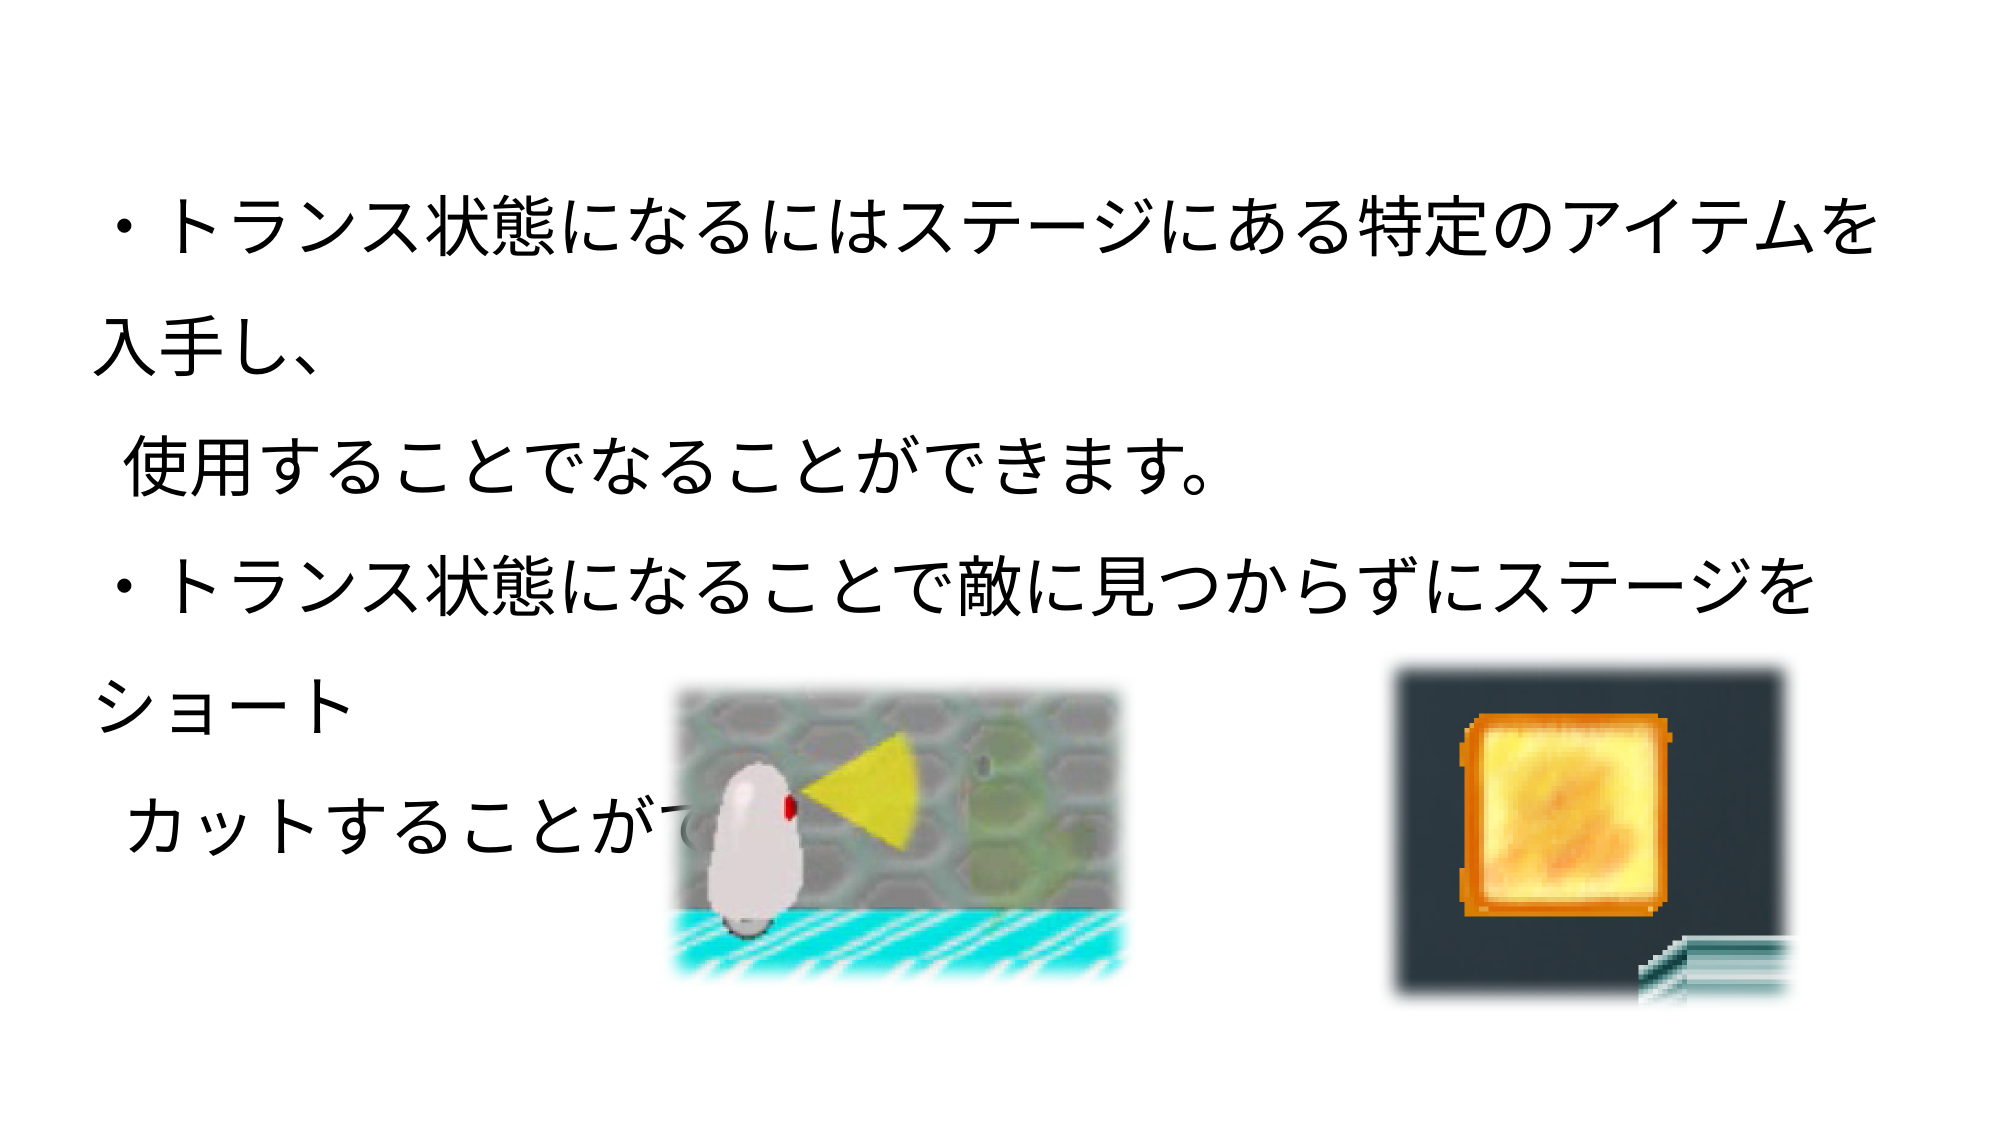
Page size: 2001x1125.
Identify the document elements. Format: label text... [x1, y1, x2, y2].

text_box ・トランス状態になるにはステージにある特定のアイテムを入手し、 使用することでなることができます。 ・トランス状態になることで敵に見つからずにステージをショート カットすることができます。 [77, 137, 1907, 872]
picture [1377, 650, 1802, 1013]
picture [660, 673, 1137, 988]
